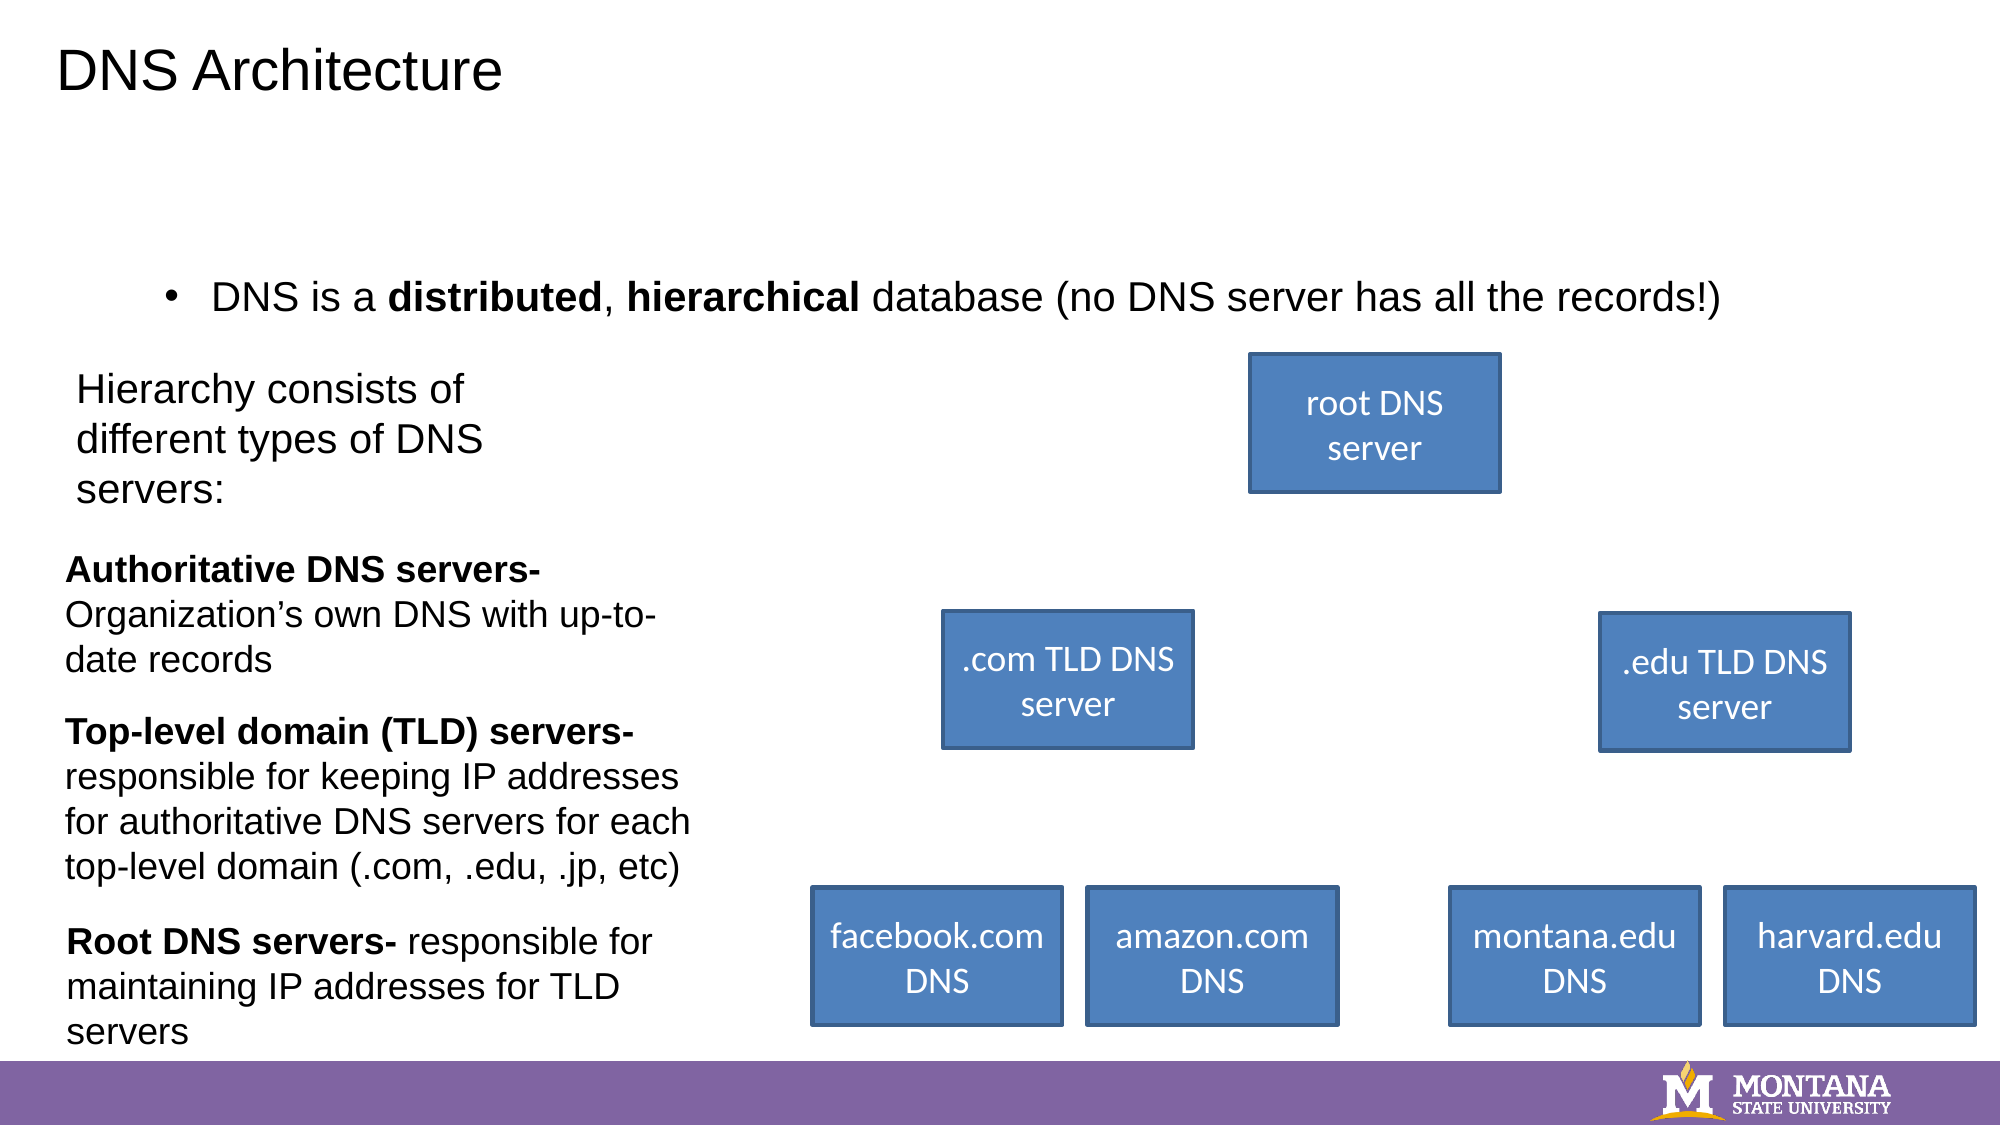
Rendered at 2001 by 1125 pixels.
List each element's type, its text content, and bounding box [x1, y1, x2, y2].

text_box facebook.com DNS [810, 885, 1064, 1027]
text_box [1892, 1060, 2000, 1125]
text_box Top-level domain (TLD) servers- responsible for keeping IP addresses for authoritative DNS servers for each top-level domain (.com, .edu, .jp, etc) [49, 699, 738, 895]
text_box DNS Architecture [41, 24, 519, 110]
text_box Authoritative DNS servers- Organization’s own DNS with up-to-date records [49, 537, 738, 687]
text_box DNS is a distributed, hierarchical database (no DNS server has all the records!) [149, 262, 1737, 328]
picture [1649, 1060, 1892, 1122]
text_box harvard.edu DNS [1723, 885, 1977, 1027]
text_box amazon.com DNS [1085, 885, 1340, 1027]
text_box root DNS server [1248, 352, 1502, 494]
text_box Root DNS servers- responsible for maintaining IP addresses for TLD servers [51, 910, 740, 1060]
text_box .edu TLD DNS server [1598, 611, 1852, 753]
text_box Hierarchy consists of different types of DNS servers: [61, 354, 499, 520]
text_box montana.edu DNS [1448, 885, 1702, 1027]
text_box .com TLD DNS server [941, 609, 1195, 750]
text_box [0, 1060, 1647, 1125]
